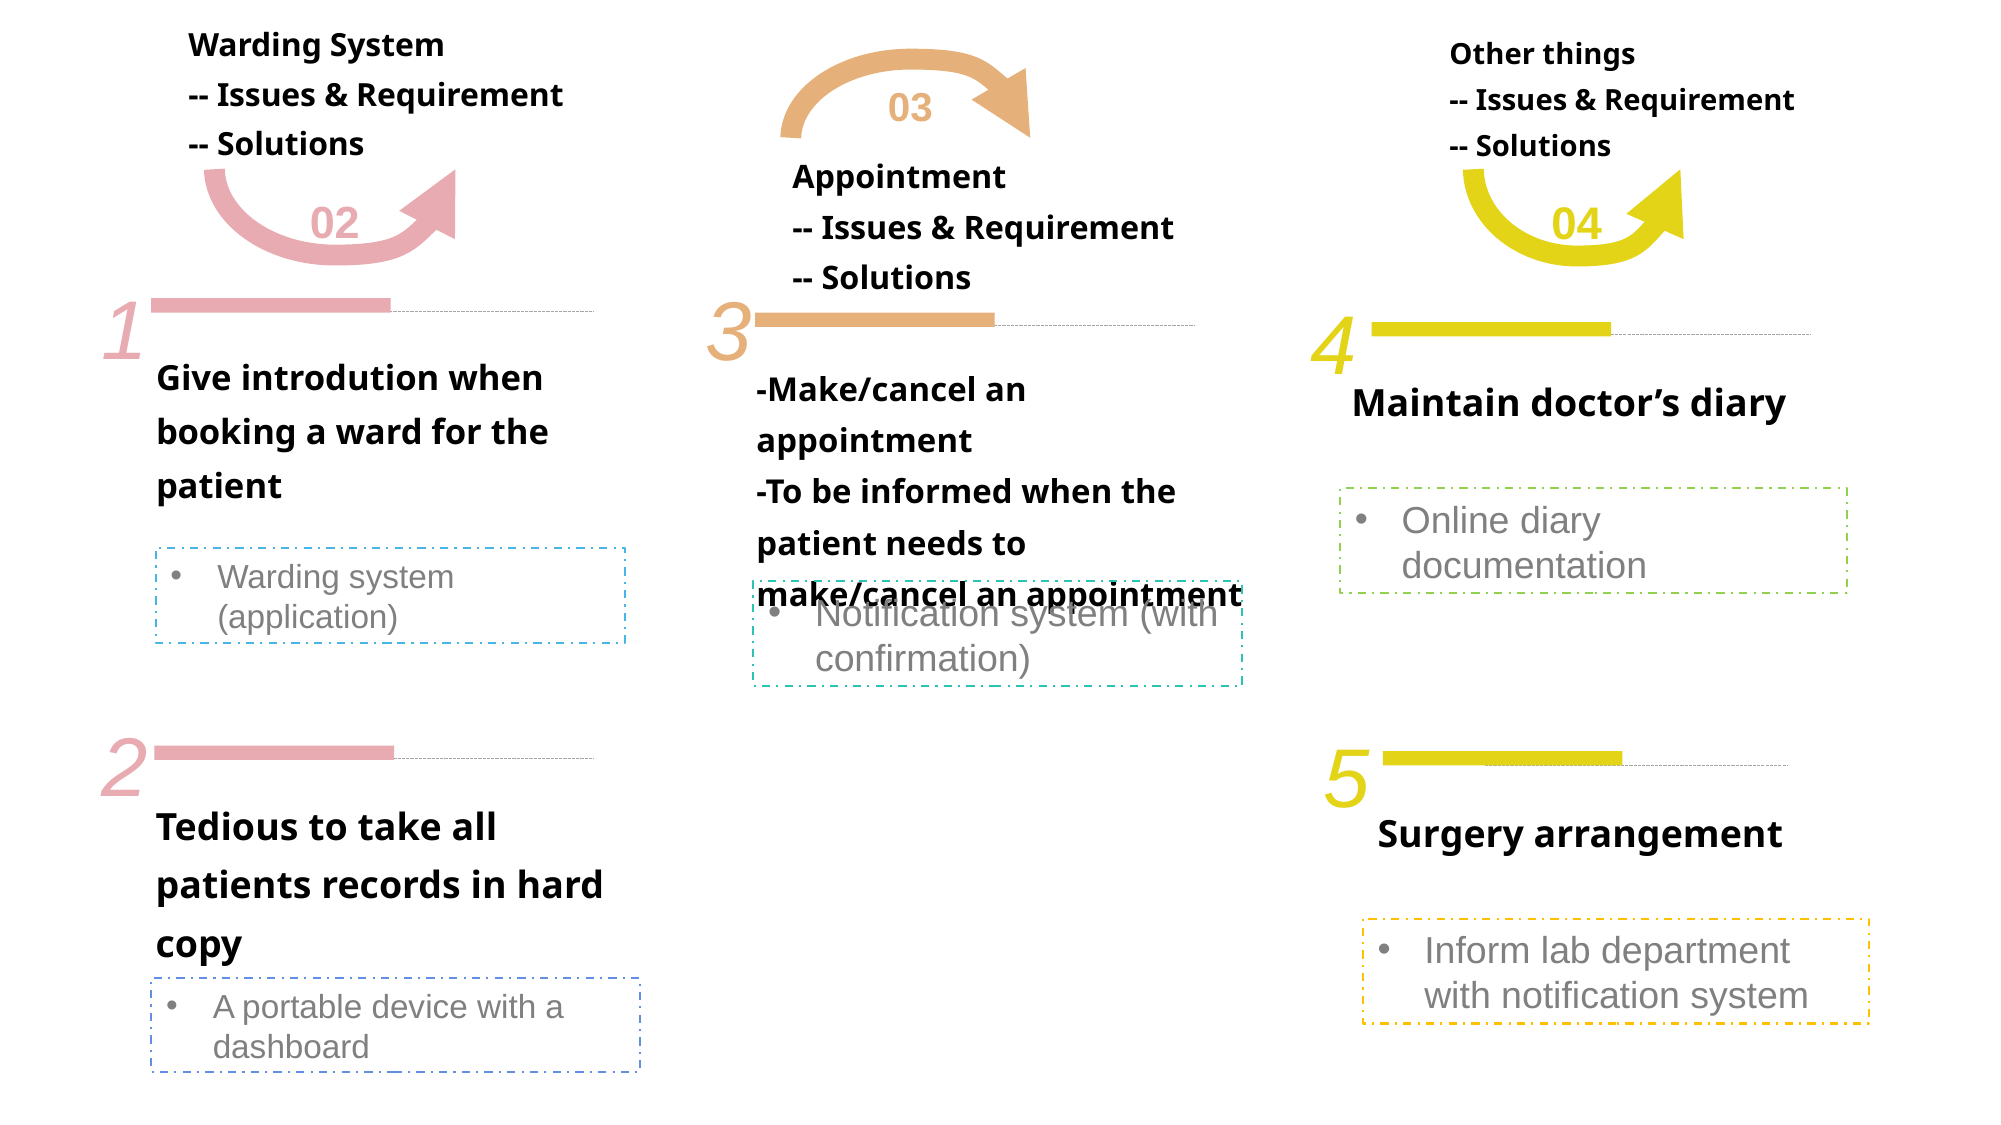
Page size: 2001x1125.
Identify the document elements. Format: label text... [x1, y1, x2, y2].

text_box 3 [690, 240, 745, 411]
text_box Inform lab department with notification system [1362, 918, 1870, 1024]
text_box 03 [790, 59, 1035, 137]
text_box 2 [87, 676, 141, 847]
text_box 1 [87, 239, 141, 410]
text_box Warding System -- Issues & Requirement -- Solutions [173, 0, 594, 170]
text_box 02 [214, 170, 461, 256]
text_box Warding system (application) [155, 548, 626, 643]
text_box [1382, 750, 1623, 766]
text_box 5 [1308, 687, 1363, 858]
text_box -Make/cancel an appointment -To be informed when the patient needs to make/cancel an appointment [741, 349, 1262, 640]
text_box Give introdution when booking a ward for the patient [141, 336, 660, 514]
text_box [1371, 321, 1612, 337]
text_box Notification system (with confirmation) [753, 581, 1242, 687]
text_box A portable device with a dashboard [151, 977, 640, 1073]
text_box Tedious to take all patients records in hard copy [140, 782, 640, 978]
text_box Online diary documentation [1340, 488, 1847, 594]
text_box Appointment -- Issues & Requirement -- Solutions [777, 137, 1195, 352]
text_box 04 [1473, 170, 1686, 257]
text_box [150, 297, 392, 314]
text_box Surgery arrangement [1362, 789, 1863, 918]
text_box [153, 744, 395, 761]
text_box Other things -- Issues & Requirement -- Solutions [1434, 15, 1862, 170]
text_box [754, 311, 777, 328]
text_box Maintain doctor’s diary [1336, 358, 1847, 489]
text_box 4 [1295, 254, 1350, 425]
